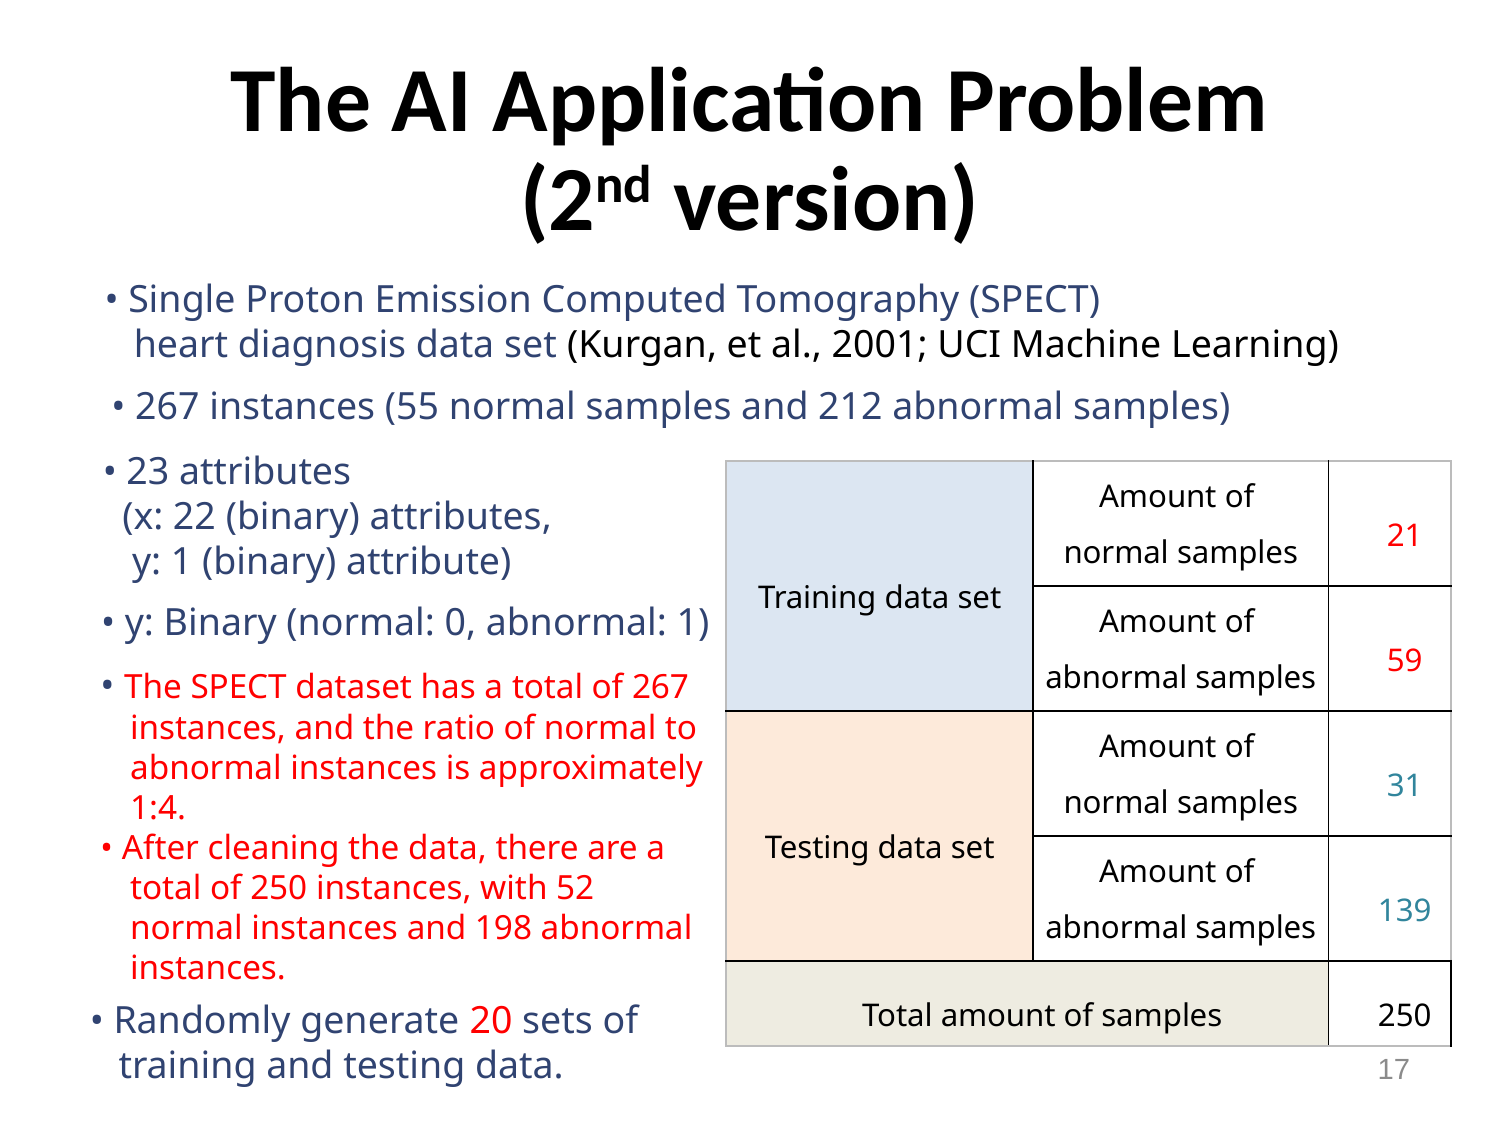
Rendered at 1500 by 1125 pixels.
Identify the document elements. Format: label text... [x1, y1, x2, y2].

table_header Amount of normal samples [1034, 462, 1328, 585]
table_cell Total amount of samples [727, 962, 1328, 1045]
table_cell 31 [1329, 712, 1450, 835]
text_box • 23 attributes (x: 22 (binary) attributes, y: 1 (binary) attribute) [88, 439, 567, 590]
table_cell 139 [1329, 837, 1450, 960]
text_box • 267 instances (55 normal samples and 212 abnormal samples) [96, 374, 1257, 435]
table_cell Testing data set [727, 712, 1032, 960]
table_cell Amount of normal samples [1034, 712, 1328, 835]
table_cell Amount of abnormal samples [1034, 837, 1328, 960]
table_header 21 [1329, 462, 1450, 585]
text_box • Single Proton Emission Computed Tomography (SPECT) heart diagnosis data set (Kurgan, et al., 2001; UCI Machine Learning) [89, 267, 1355, 372]
text_box • Randomly generate 20 sets of training and testing data. [75, 988, 712, 1094]
text_box • y: Binary (normal: 0, abnormal: 1) [86, 591, 725, 651]
table_cell Amount of abnormal samples [1034, 587, 1328, 710]
text_box The AI Application Problem (2nd version) [0, 45, 1500, 233]
table_header Training data set [727, 462, 1032, 710]
table_cell 59 [1329, 587, 1450, 710]
text_box • The SPECT dataset has a total of 267 instances, and the ratio of normal to abnormal instances is approximately 1:4. • After cleaning the data, there are a total of 250 instances, with 52 normal instances and 198 abnormal instances. [85, 654, 723, 994]
text_box 17 [1074, 1042, 1425, 1103]
table_cell 250 [1329, 962, 1450, 1045]
